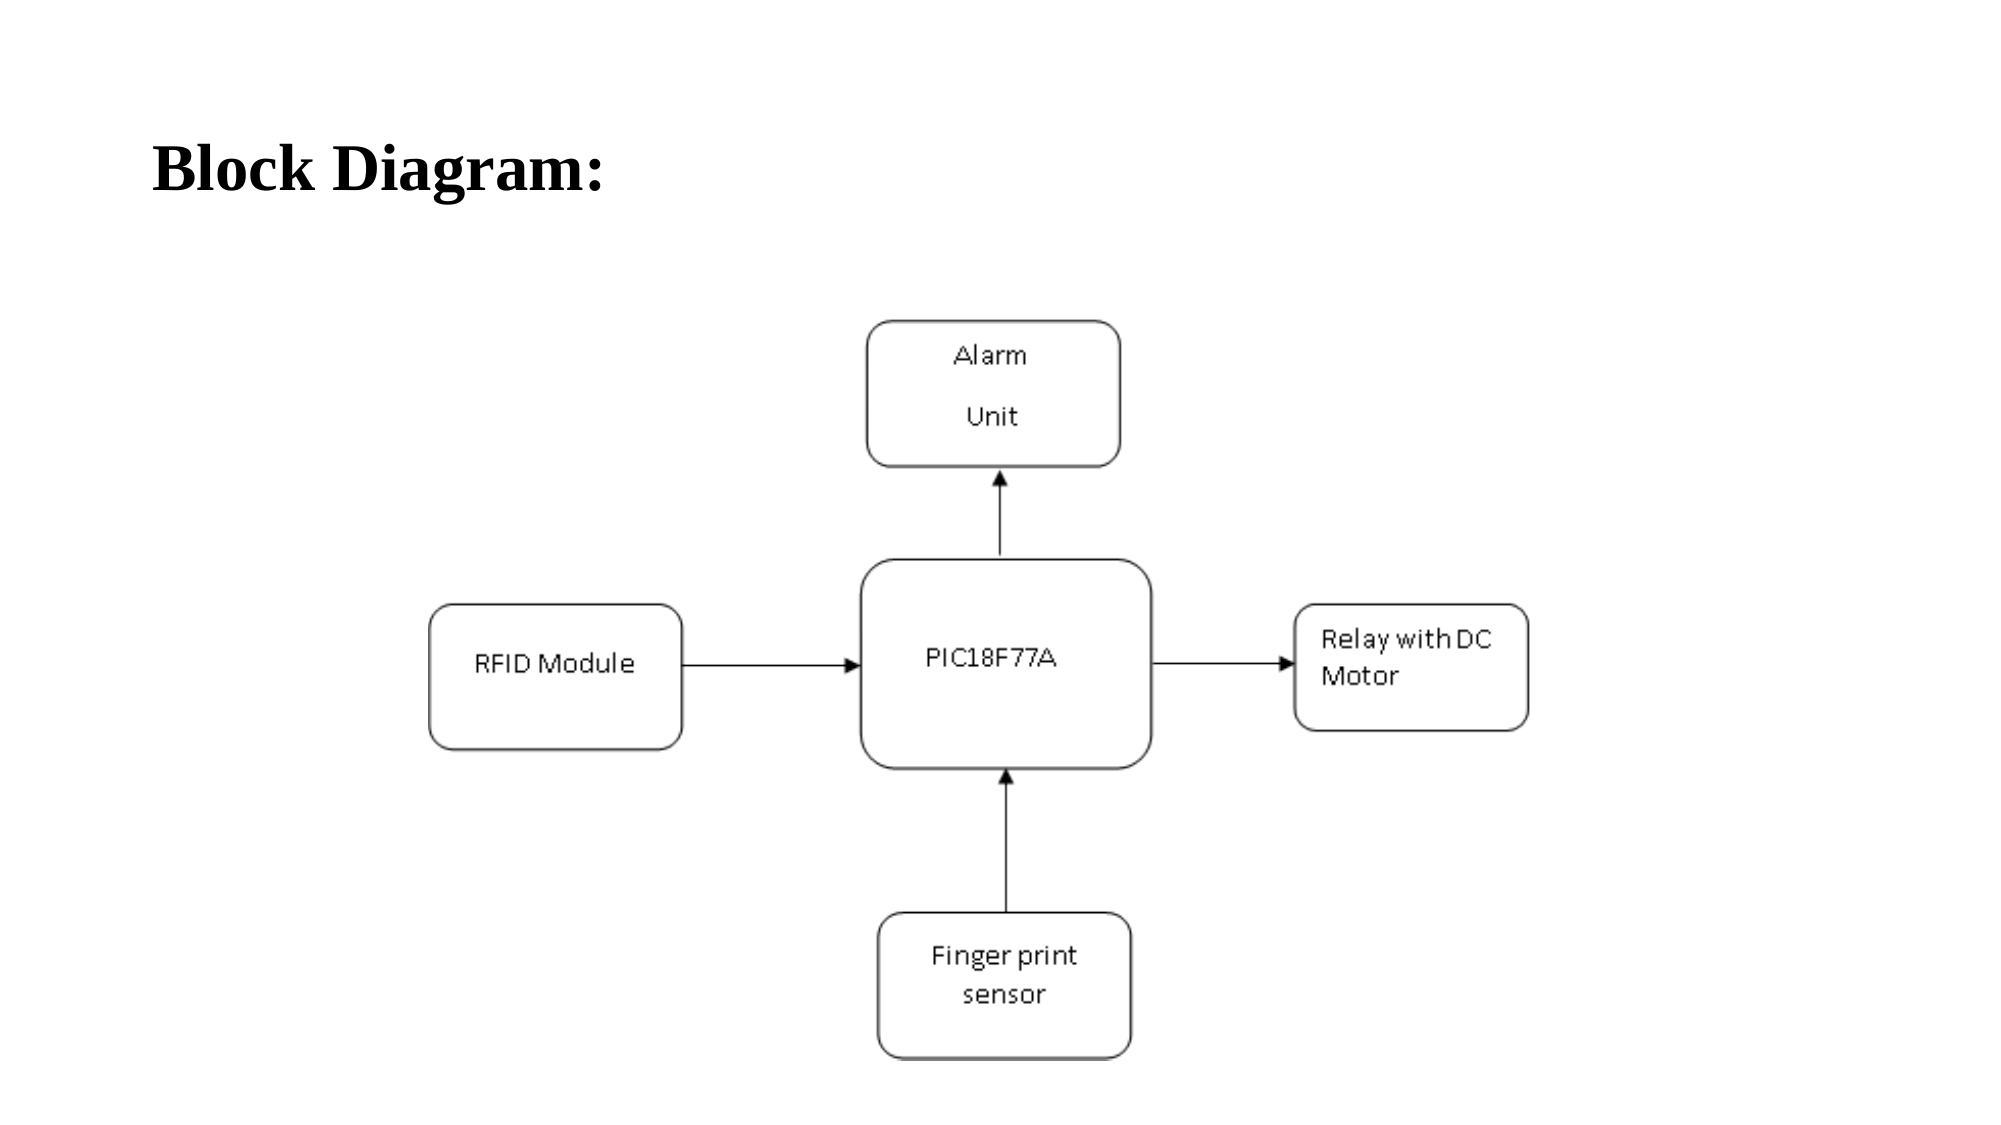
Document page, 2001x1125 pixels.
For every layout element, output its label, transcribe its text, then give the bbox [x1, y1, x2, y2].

title Block Diagram: [137, 59, 1863, 278]
picture [428, 318, 1532, 1061]
